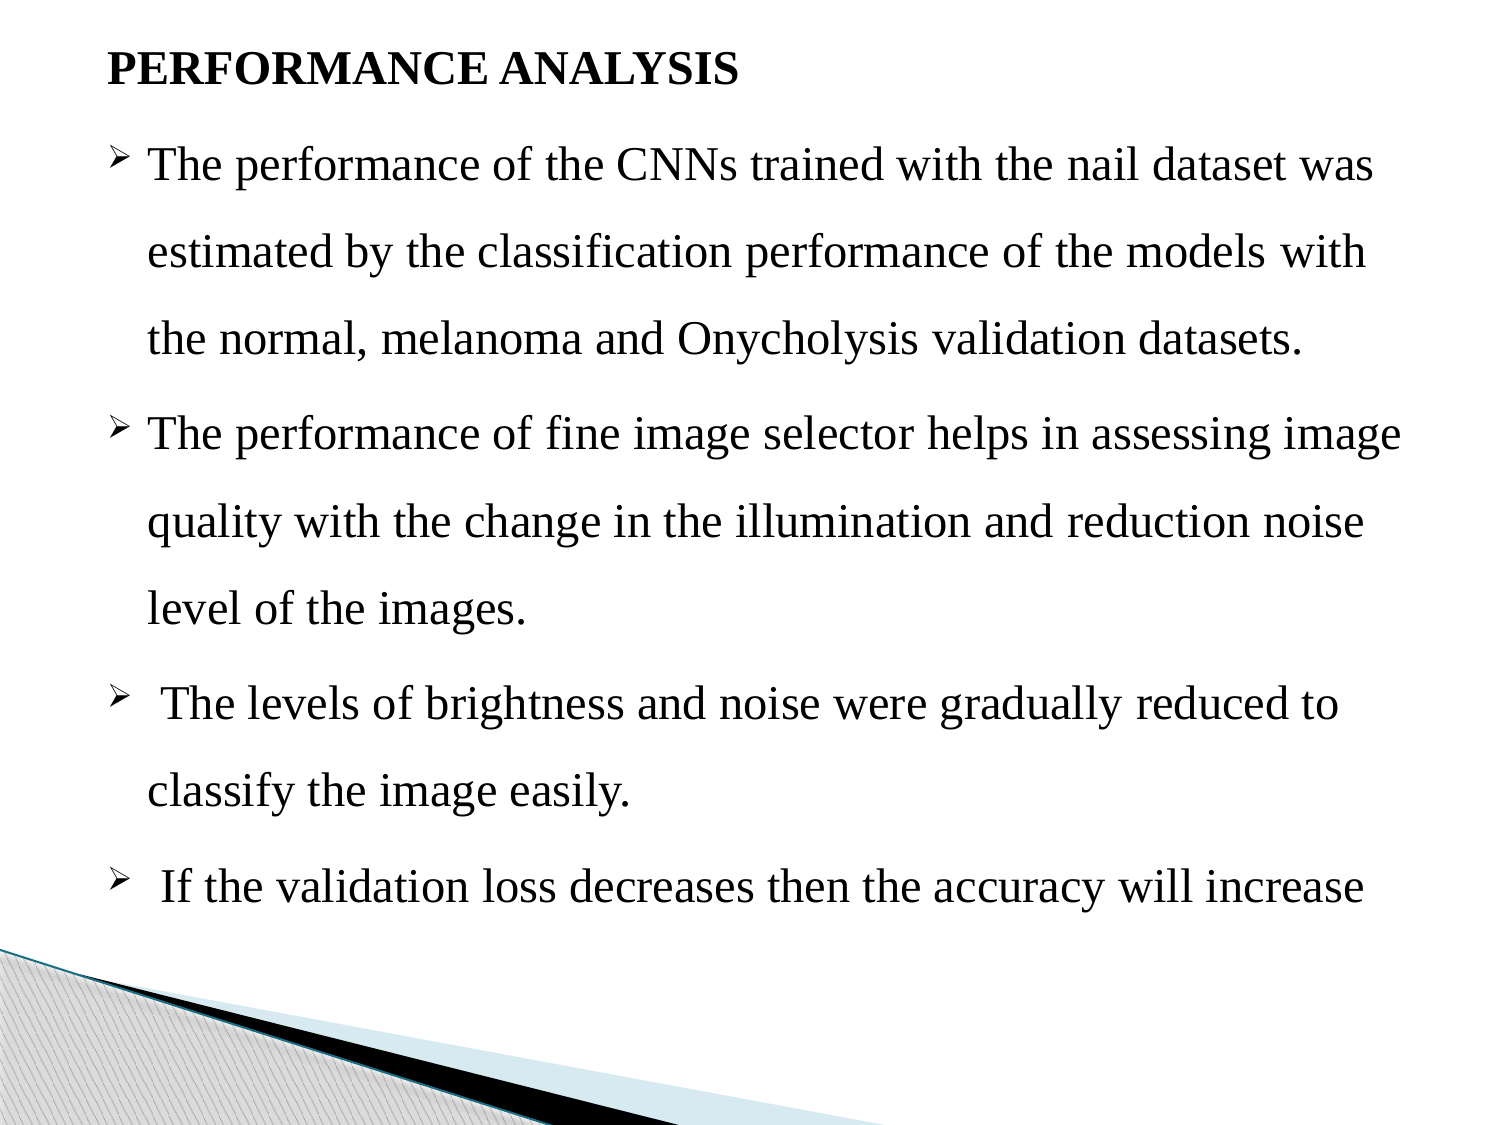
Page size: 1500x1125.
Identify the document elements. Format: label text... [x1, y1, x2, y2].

list PERFORMANCE ANALYSIS The performance of the CNNs trained with the nail dataset was estimated by the classification performance of the models with the normal, melanoma and Onycholysis validation datasets. The performance of fine image selector helps in assessing image quality with the change in the illumination and reduction noise level of the images. The levels of brightness and noise were gradually reduced to classify the image easily. If the validation loss decreases then the accuracy will increase [75, 0, 1425, 986]
